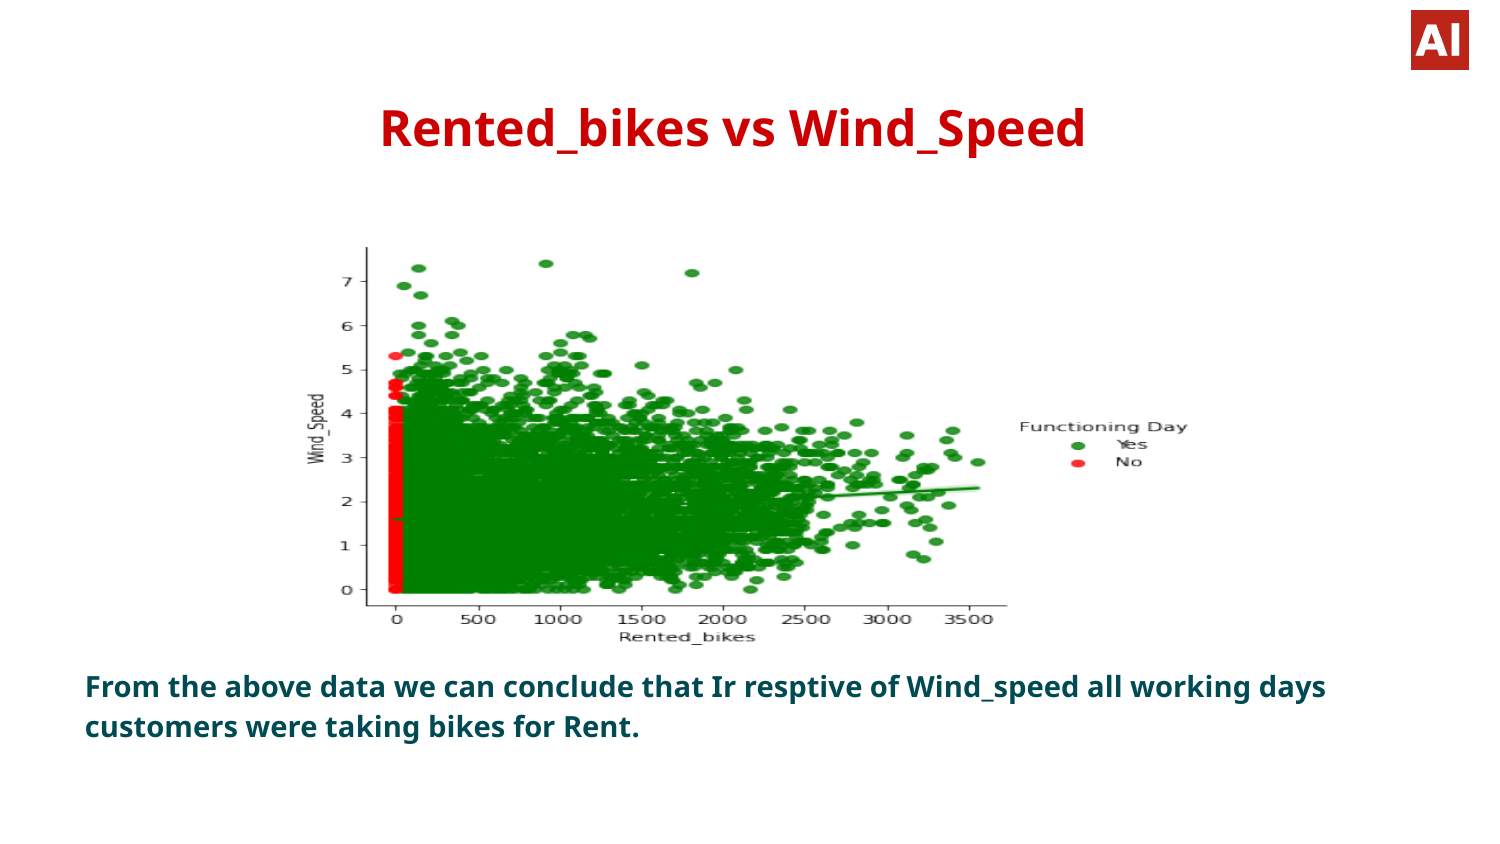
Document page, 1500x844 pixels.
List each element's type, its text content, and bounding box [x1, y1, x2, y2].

picture [293, 240, 1207, 651]
list From the above data we can conclude that Ir resptive of Wind_speed all working days customers were taking bikes for Rent. [51, 189, 1449, 750]
picture [1411, 10, 1469, 70]
title Rented_bikes vs Wind_Speed [51, 72, 1449, 167]
